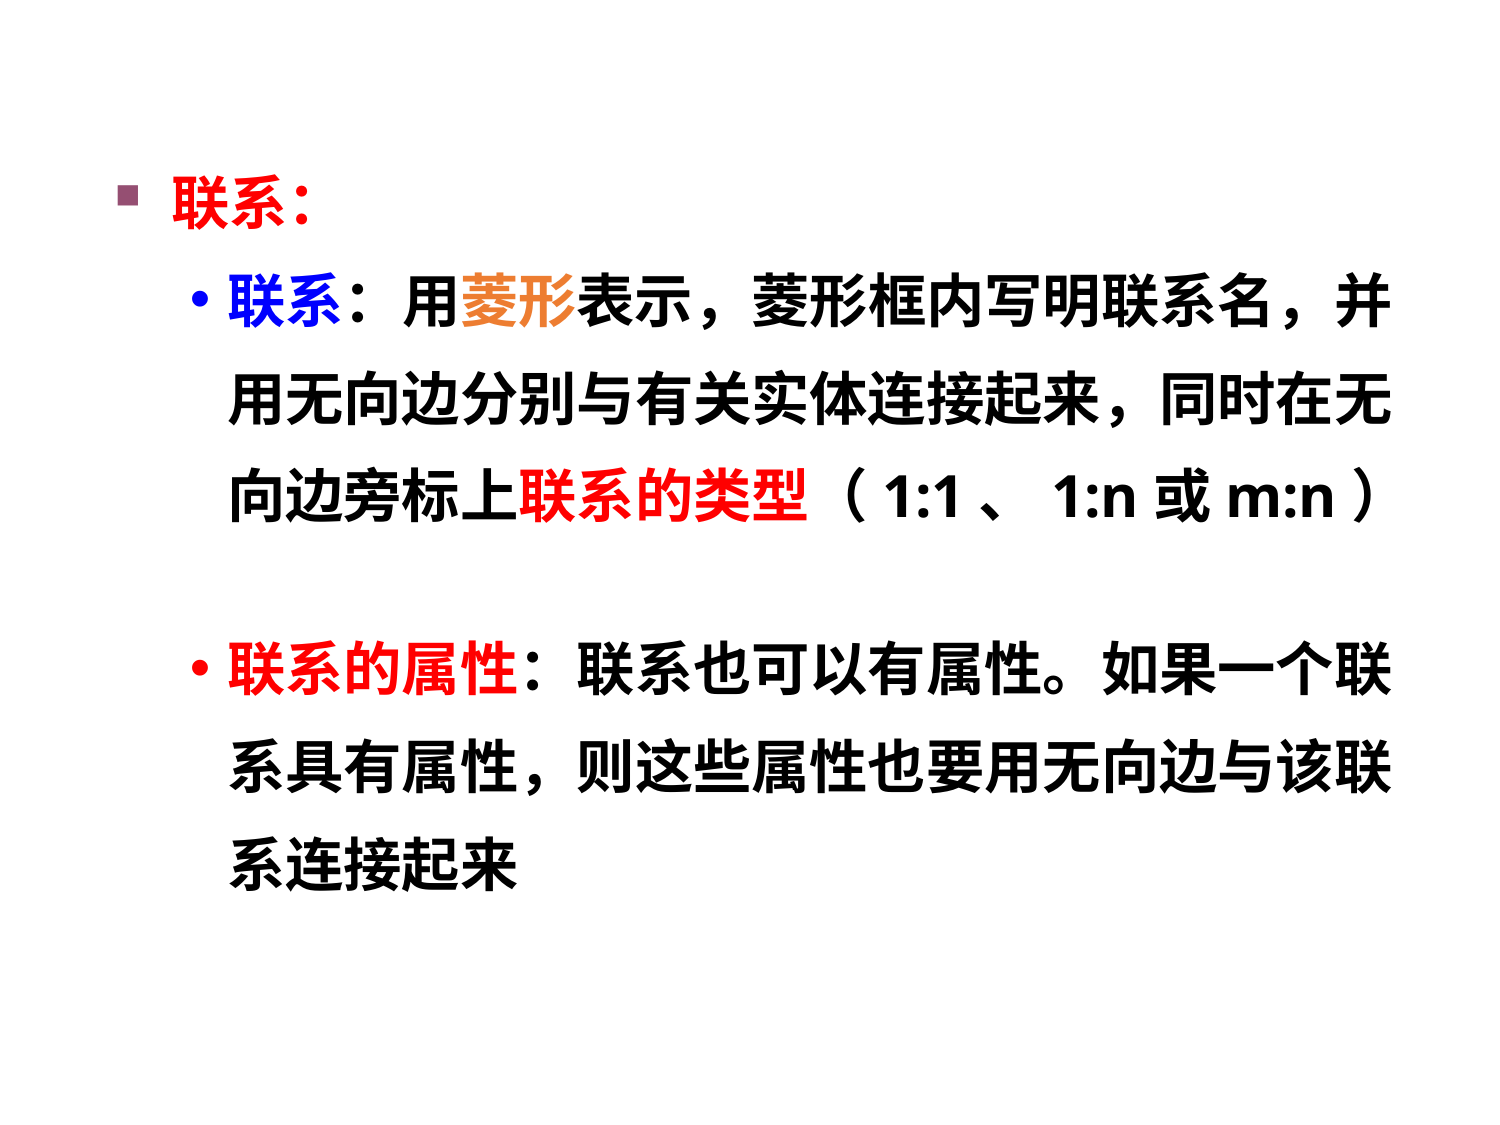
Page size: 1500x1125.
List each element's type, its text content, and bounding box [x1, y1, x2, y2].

list 联系： 联系：用菱形表示，菱形框内写明联系名，并用无向边分别与有关实体连接起来，同时在无向边旁标上联系的类型（1:1、1:n或m:n） 联系的属性：联系也可以有属性。如果一个联系具有属性，则这些属性也要用无向边与该联系连接起来 [99, 130, 1456, 1024]
